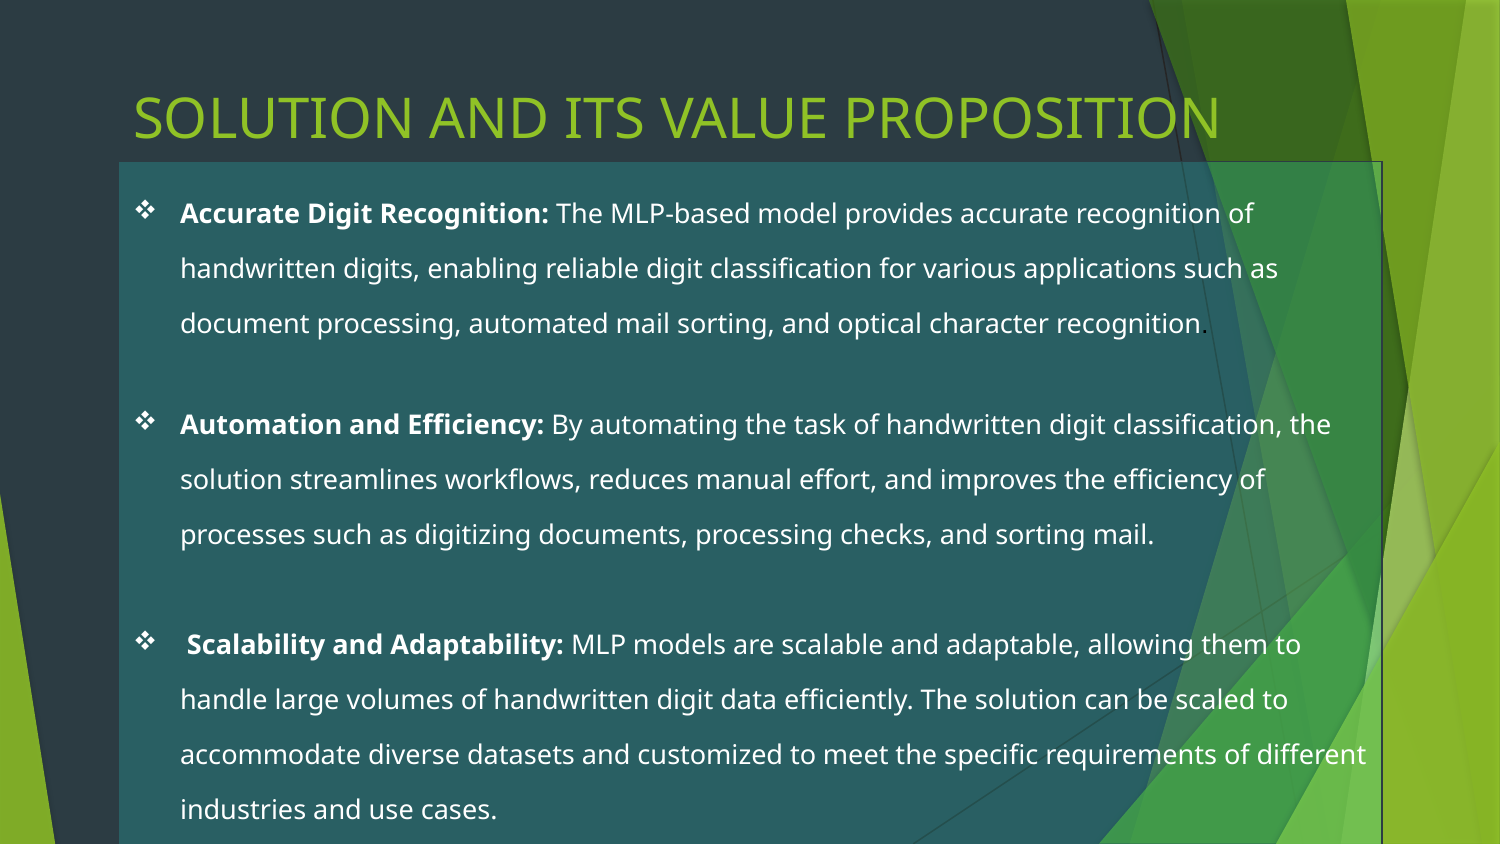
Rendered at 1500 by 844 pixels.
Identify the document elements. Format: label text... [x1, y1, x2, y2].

table_header Accurate Digit Recognition: The MLP-based model provides accurate recognition of handwritten digits, enabling reliable digit classification for various applications such as document processing, automated mail sorting, and optical character recognition. Automation and Efficiency: By automating the task of handwritten digit classification, the solution streamlines workflows, reduces manual effort, and improves the efficiency of processes such as digitizing documents, processing checks, and sorting mail. Scalability and Adaptability: MLP models are scalable and adaptable, allowing them to handle large volumes of handwritten digit data efficiently. The solution can be scaled to accommodate diverse datasets and customized to meet the specific requirements of different industries and use cases. [119, 162, 1381, 844]
title SOLUTION AND ITS VALUE PROPOSITION [118, 67, 1382, 161]
